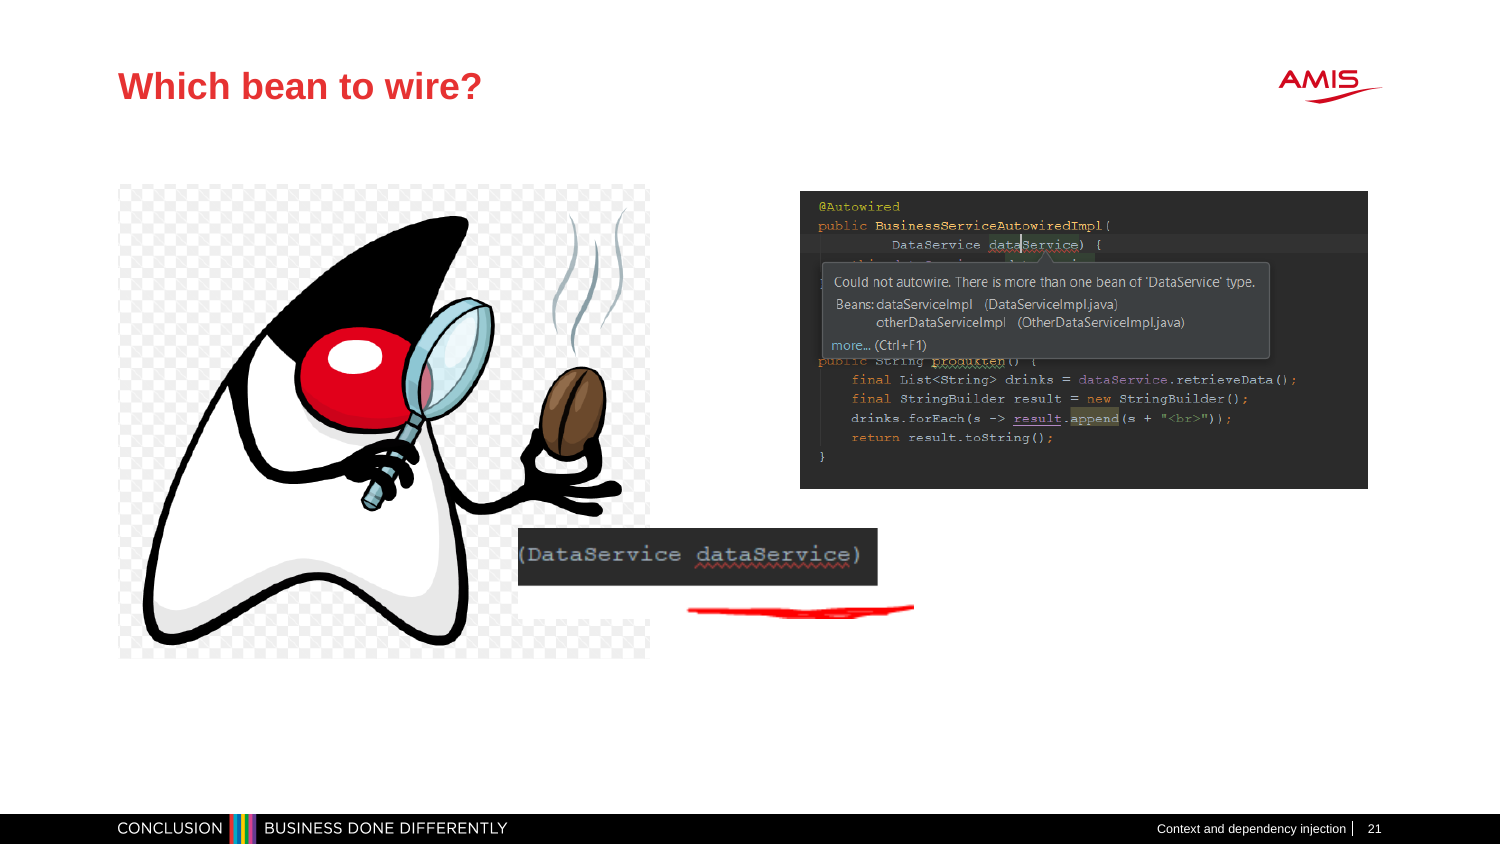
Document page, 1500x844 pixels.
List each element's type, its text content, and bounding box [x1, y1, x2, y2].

title Which bean to wire? [118, 47, 1205, 130]
picture [1205, 58, 1388, 106]
picture [118, 184, 914, 659]
footer Context and dependency injection [814, 820, 1347, 839]
picture [800, 191, 1368, 489]
picture [239, 814, 1500, 844]
slide_number 21 [1358, 820, 1382, 839]
picture [0, 814, 236, 844]
